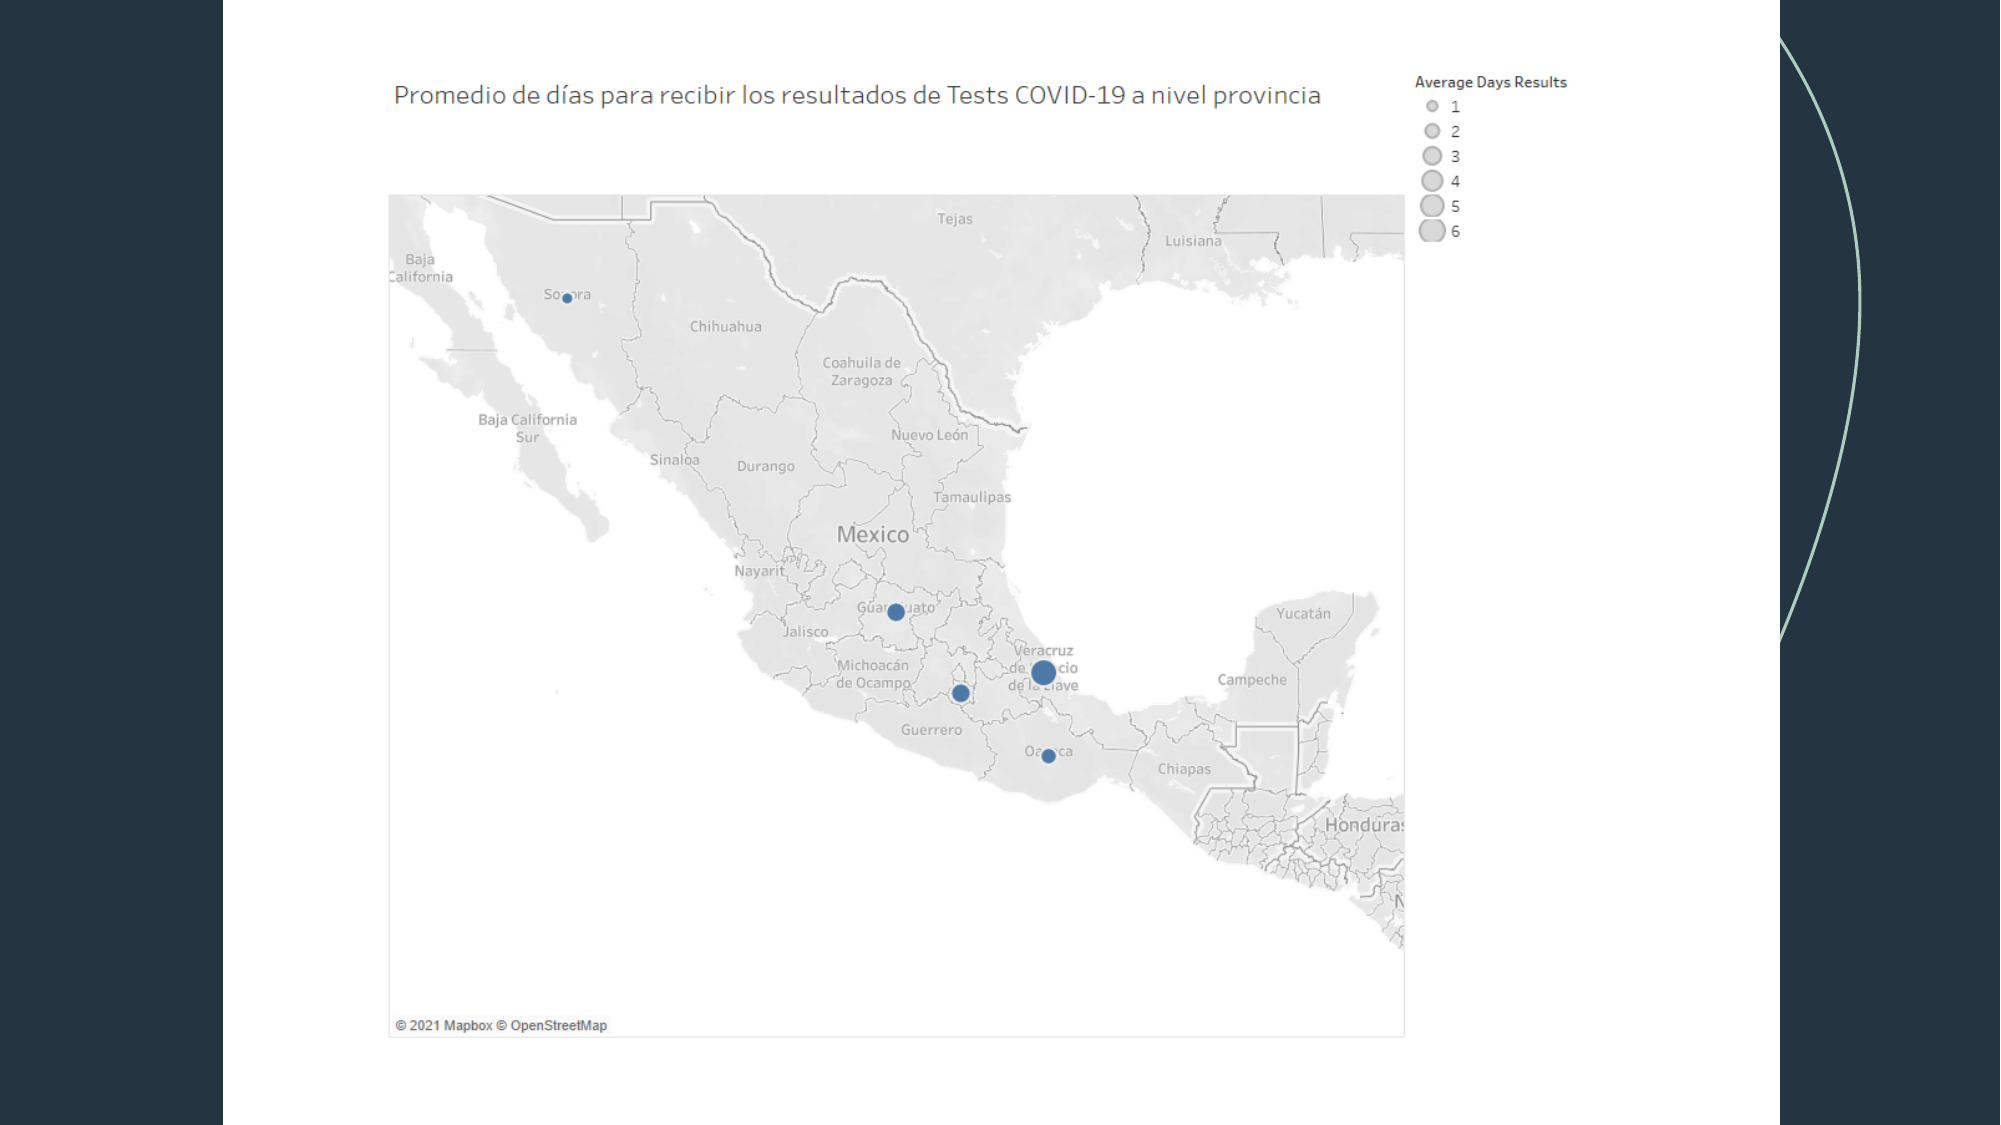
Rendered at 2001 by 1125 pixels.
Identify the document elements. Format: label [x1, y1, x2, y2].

text_box [0, 0, 223, 1125]
text_box [1780, 37, 1861, 642]
picture [223, 0, 1780, 1125]
text_box [1780, 0, 2000, 1125]
